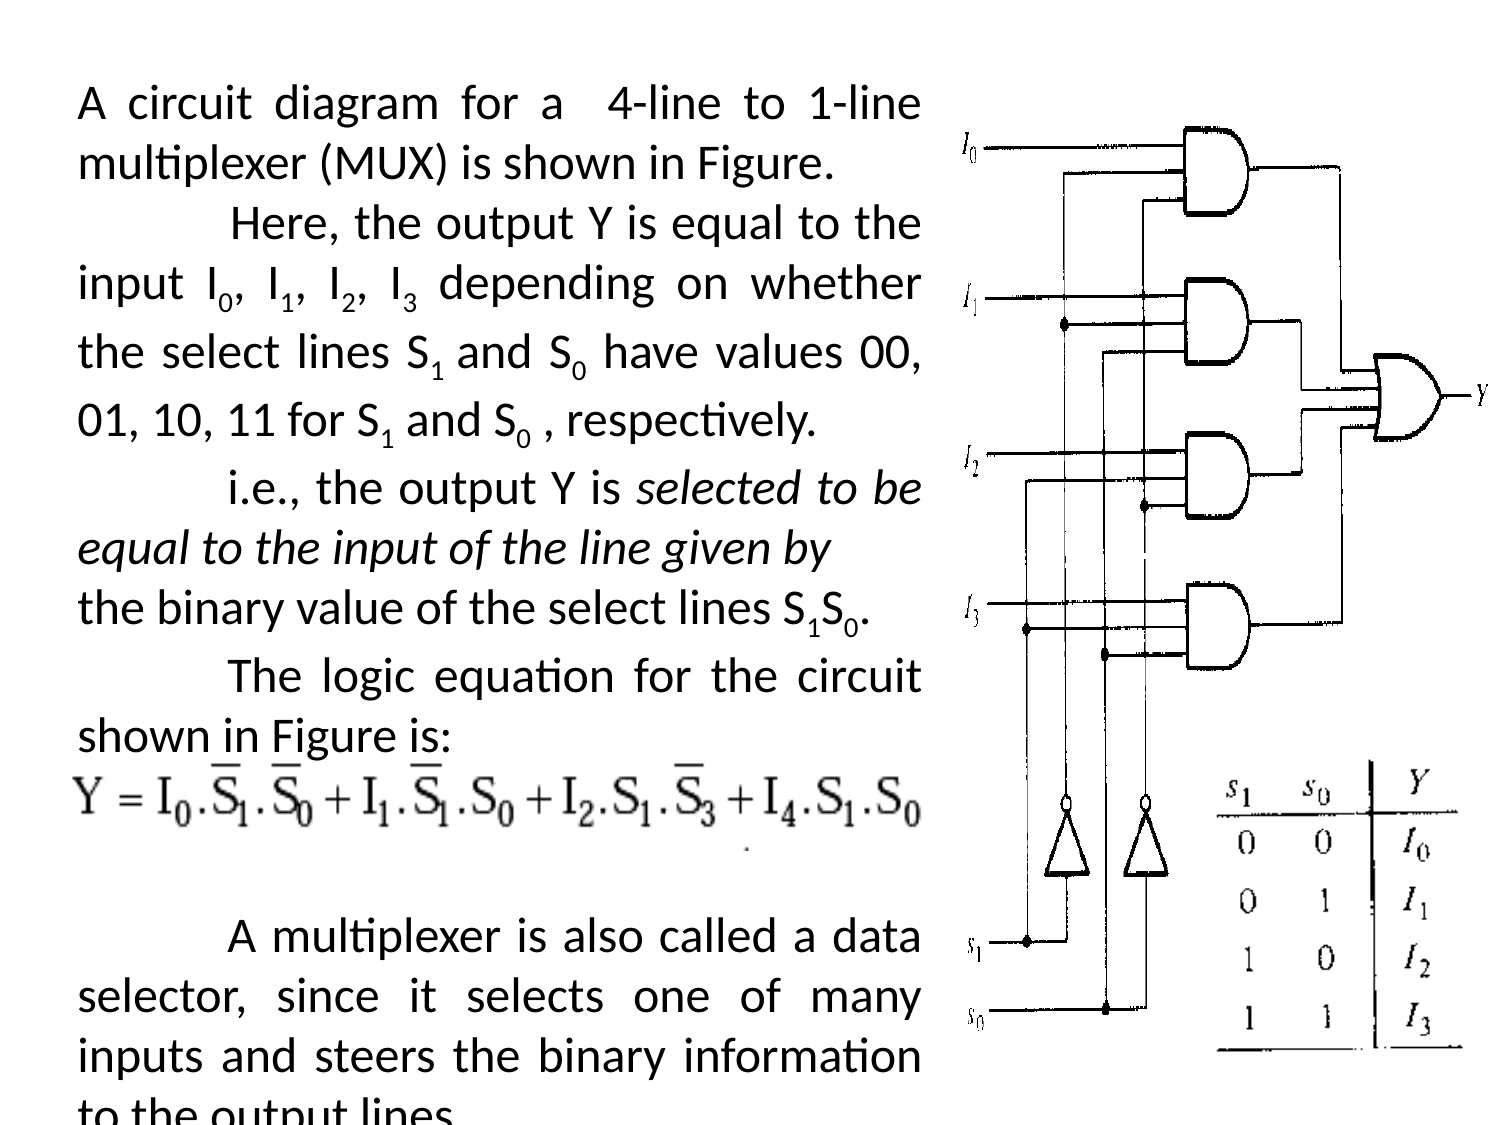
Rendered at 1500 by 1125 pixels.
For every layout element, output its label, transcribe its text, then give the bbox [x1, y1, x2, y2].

text_box A circuit diagram for a 4-line to 1-line multiplexer (MUX) is shown in Figure. Here, the output Y is equal to the input I0, I1, I2, I3 depending on whether the select lines S1 and S0 have values 00, 01, 10, 11 for S1 and S0 , respectively. i.e., the output Y is selected to be equal to the input of the line given by the binary value of the select lines S1S0. The logic equation for the circuit shown in Figure is: A multiplexer is also called a data selector, since it selects one of many inputs and steers the binary information to the output lines. [62, 858, 938, 1125]
text_box A circuit diagram for a 4-line to 1-line multiplexer (MUX) is shown in Figure. Here, the output Y is equal to the input I0, I1, I2, I3 depending on whether the select lines S1 and S0 have values 00, 01, 10, 11 for S1 and S0 , respectively. i.e., the output Y is selected to be equal to the input of the line given by the binary value of the select lines S1S0. The logic equation for the circuit shown in Figure is: A multiplexer is also called a data selector, since it selects one of many inputs and steers the binary information to the output lines. [62, 62, 938, 761]
picture [62, 112, 1500, 1066]
